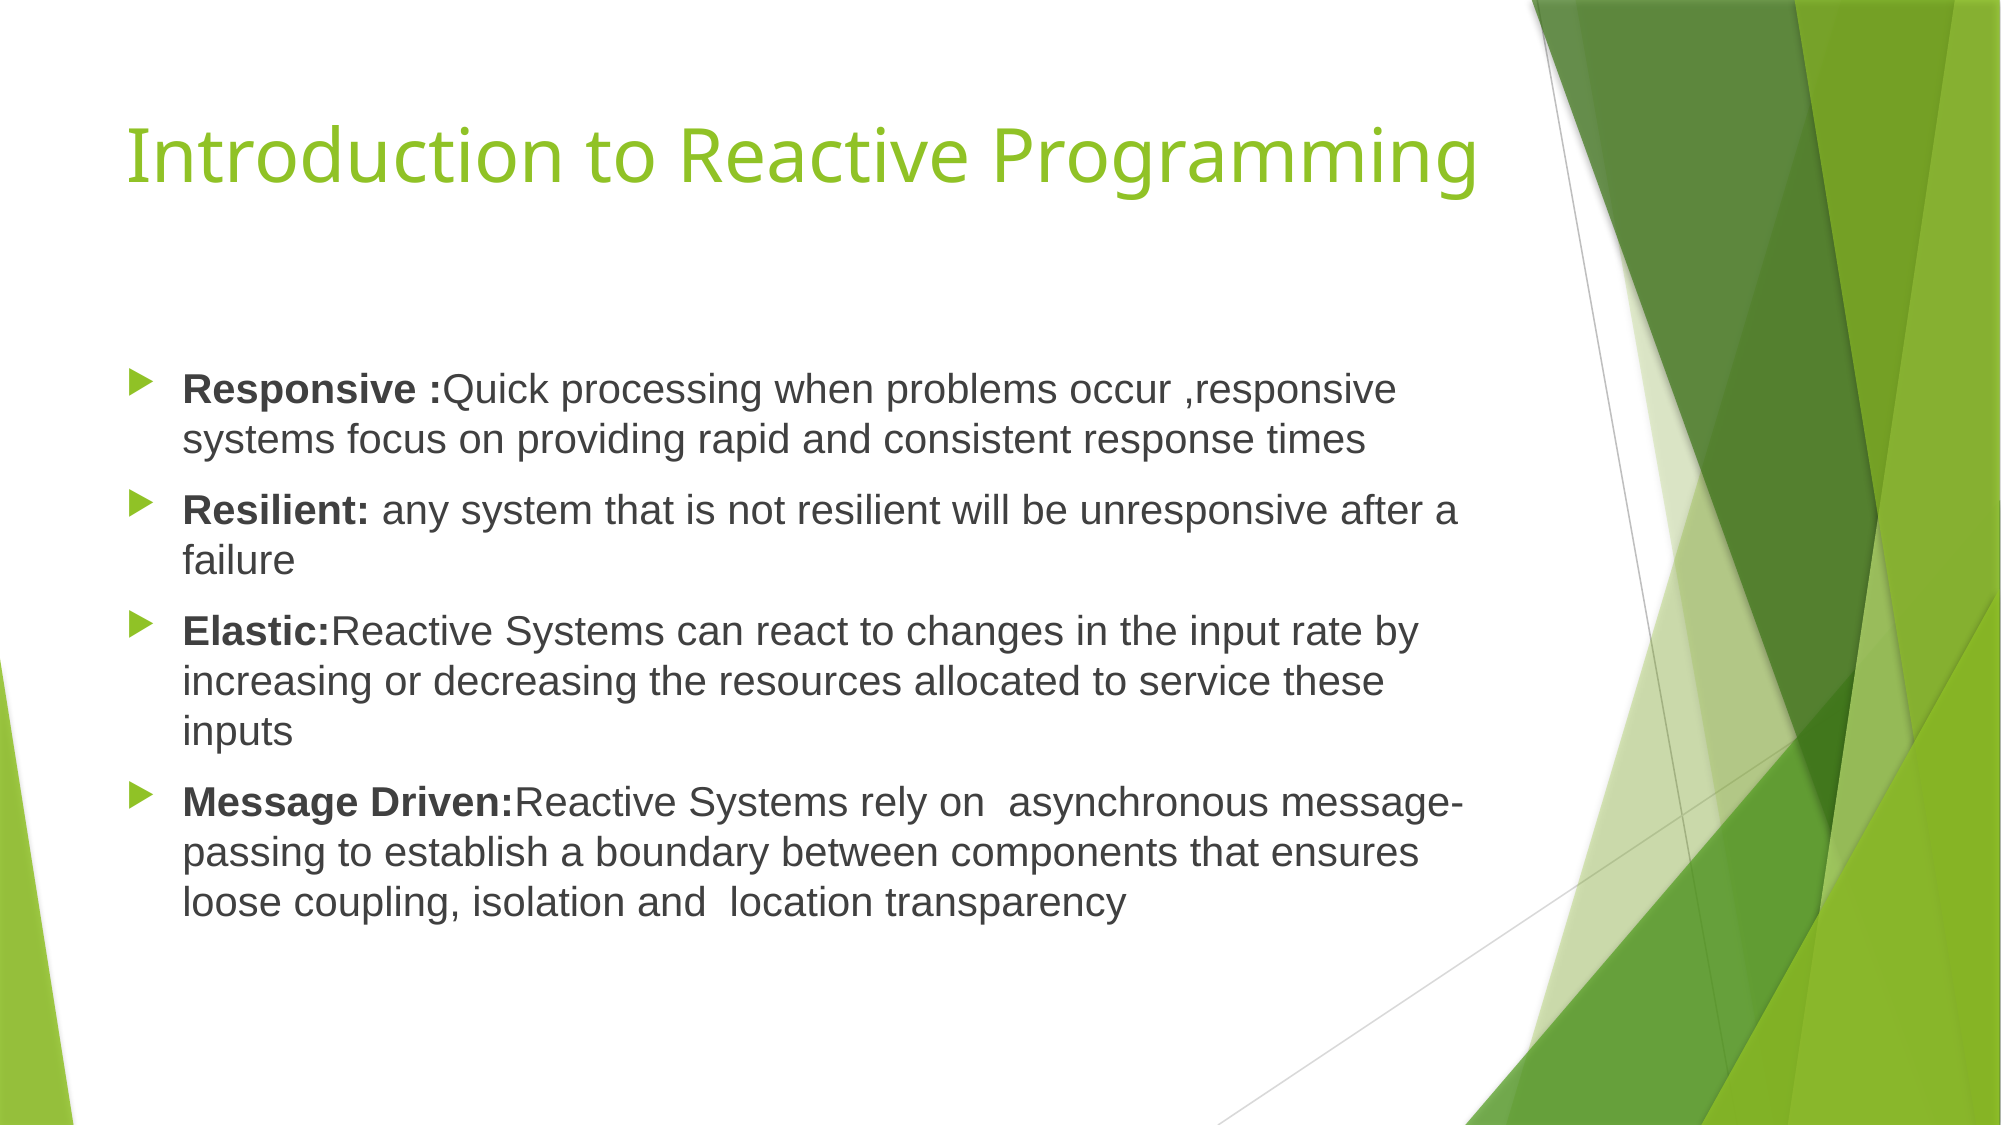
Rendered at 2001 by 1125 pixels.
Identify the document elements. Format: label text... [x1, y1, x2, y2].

title Introduction to Reactive Programming [111, 99, 1522, 317]
list Responsive :Quick processing when problems occur ,responsive systems focus on providing rapid and consistent response times Resilient: any system that is not resilient will be unresponsive after a failure Elastic:Reactive Systems can react to changes in the input rate by increasing or decreasing the resources allocated to service these inputs Message Driven:Reactive Systems rely on asynchronous message-passing to establish a boundary between components that ensures loose coupling, isolation and location transparency [111, 354, 1522, 992]
